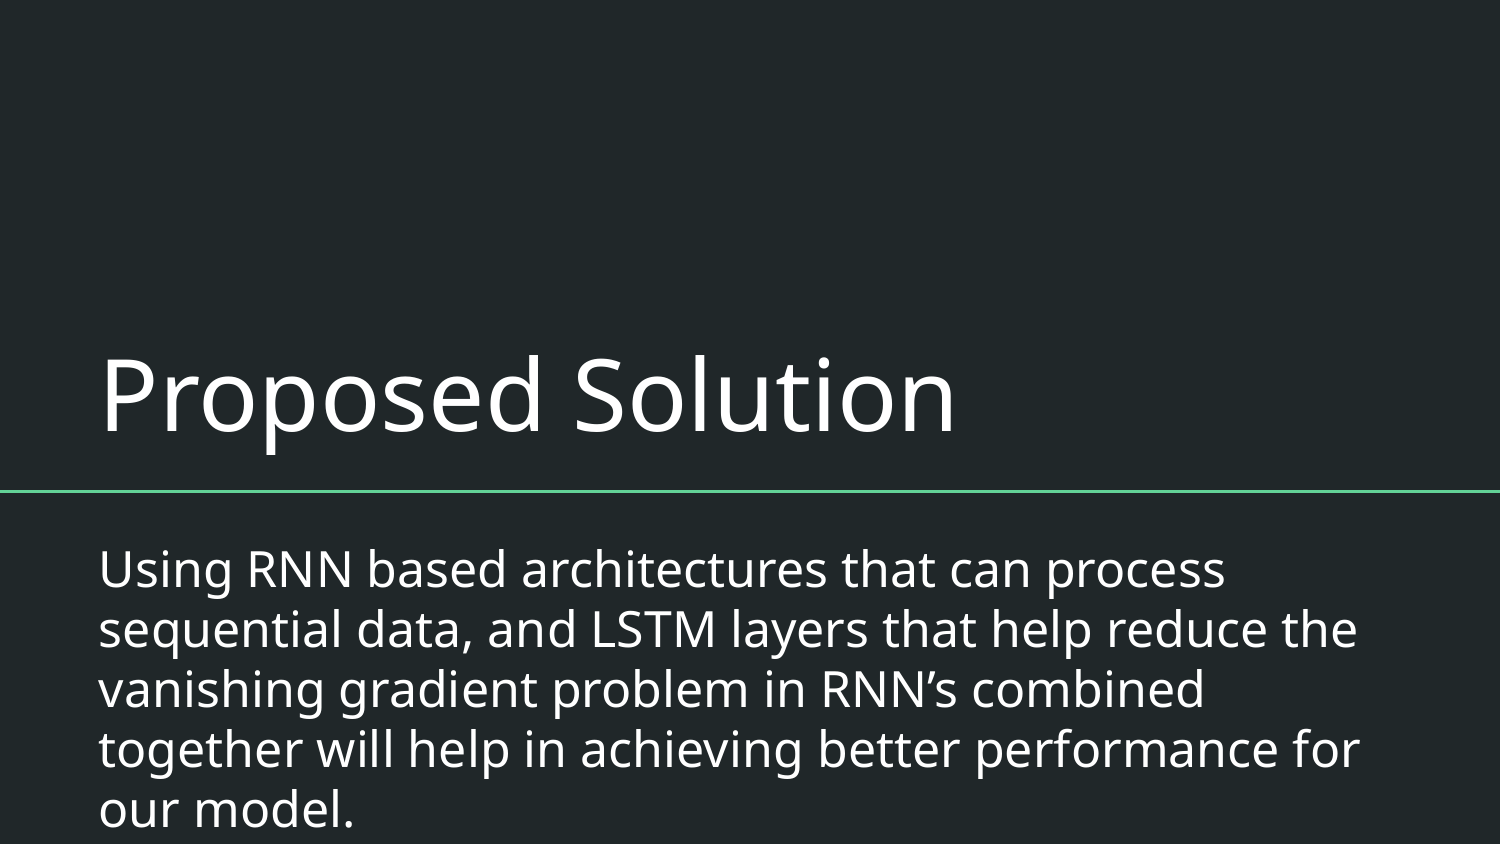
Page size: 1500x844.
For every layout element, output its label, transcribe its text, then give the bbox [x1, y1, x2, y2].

title Proposed Solution [83, 206, 1417, 467]
subtitle Using RNN based architectures that can process sequential data, and LSTM layers that help reduce the vanishing gradient problem in RNN’s combined together will help in achieving better performance for our model. [83, 522, 1417, 626]
